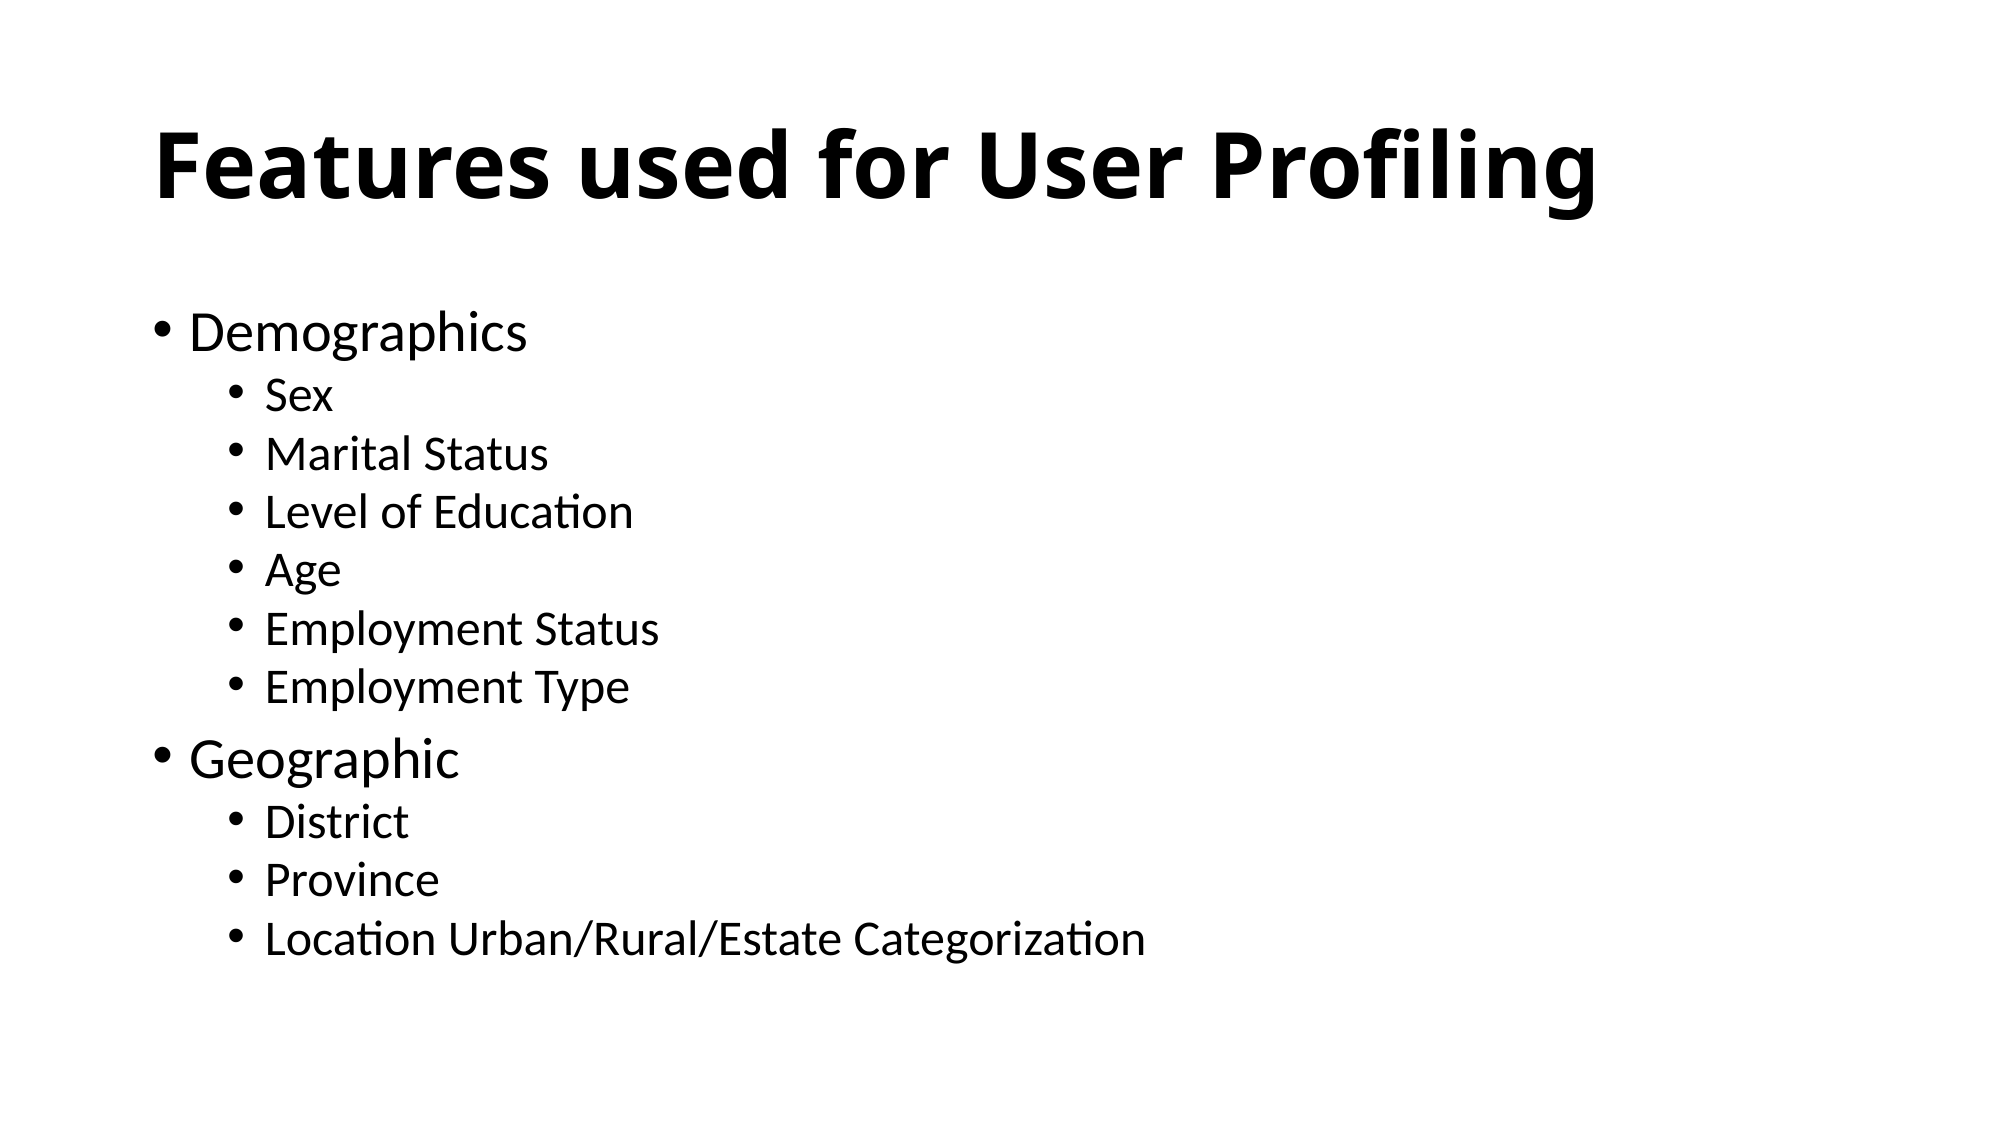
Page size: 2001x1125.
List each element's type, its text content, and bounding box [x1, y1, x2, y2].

list Demographics Sex Marital Status Level of Education Age Employment Status Employment Type Geographic District Province Location Urban/Rural/Estate Categorization [137, 299, 1863, 1014]
title Features used for User Profiling [137, 59, 1863, 278]
